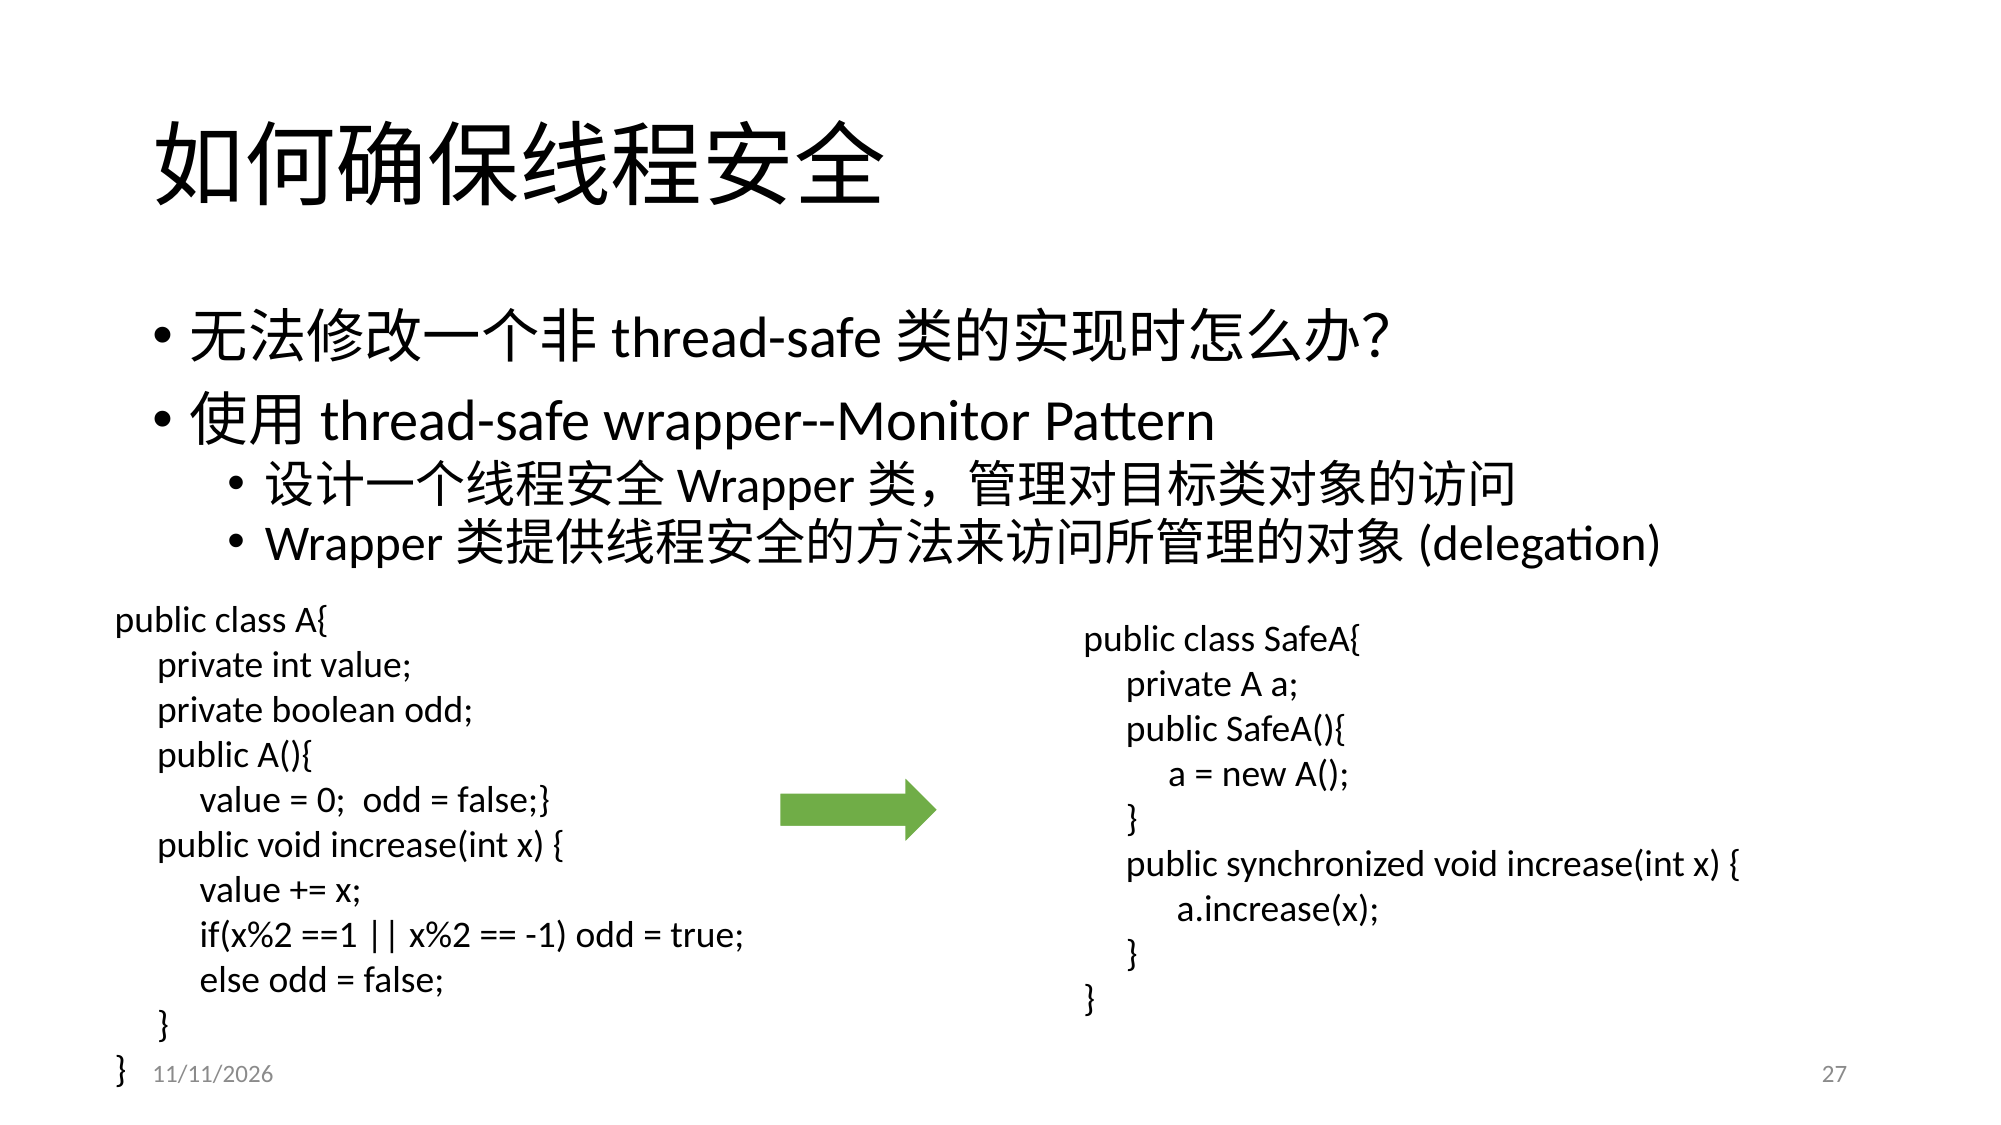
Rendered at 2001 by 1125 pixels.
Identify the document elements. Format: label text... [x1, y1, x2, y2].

list 无法修改一个非thread-safe类的实现时怎么办？ 使用thread-safe wrapper--Monitor Pattern 设计一个线程安全Wrapper类，管理对目标类对象的访问 Wrapper类提供线程安全的方法来访问所管理的对象(delegation) [137, 299, 1863, 594]
text_box public class SafeA{ private A a; public SafeA(){ a = new A(); } public synchronized void increase(int x) { a.increase(x); } } [1068, 606, 1757, 1026]
title 如何确保线程安全 [137, 59, 1863, 278]
text_box public class A{ private int value; private boolean odd; public A(){ value = 0; odd = false;} public void increase(int x) { value += x; if(x%2 ==1 || x%2 == -1) odd = true; else odd = false; } } [99, 587, 761, 1098]
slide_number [137, 1042, 588, 1103]
text_box [777, 770, 942, 849]
slide_number 27 [1412, 1042, 1863, 1103]
